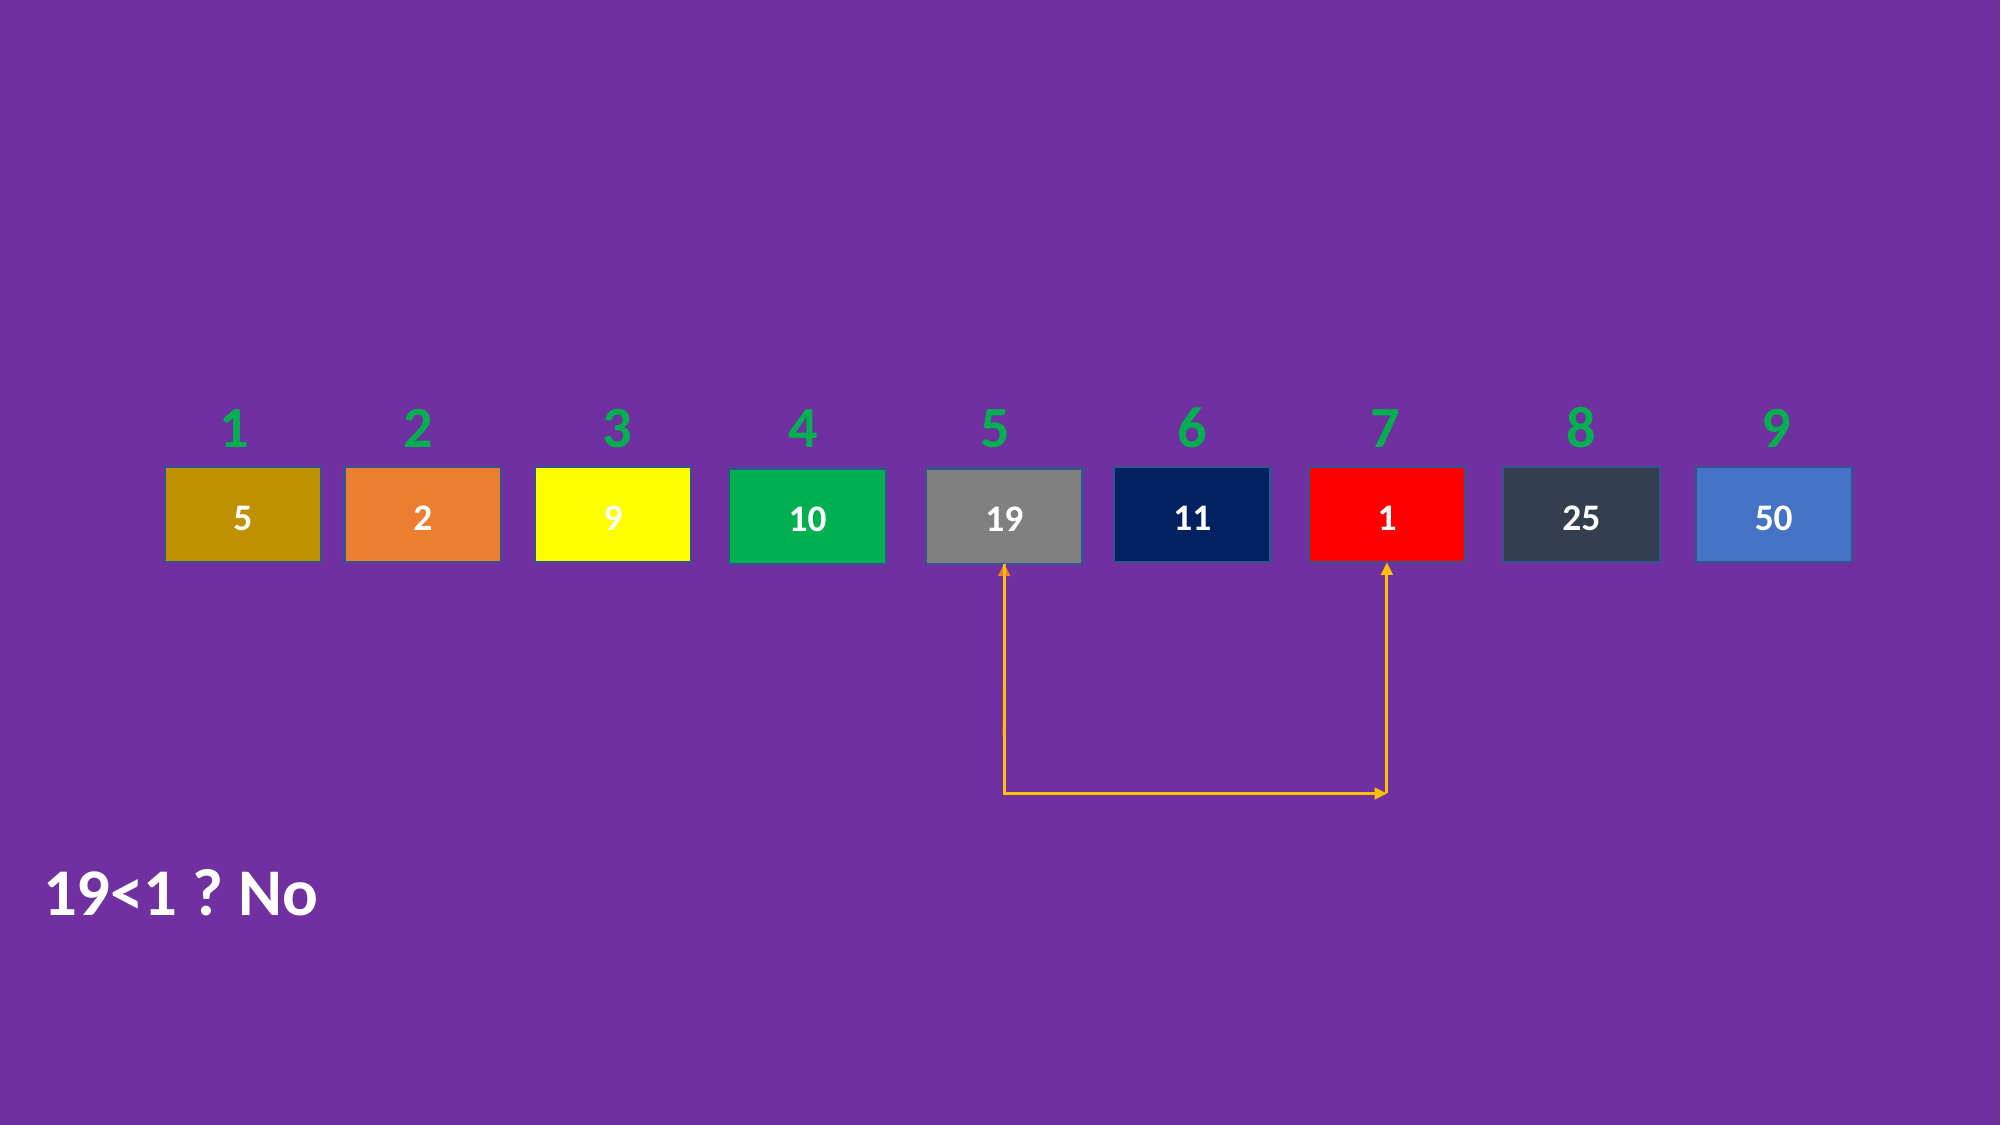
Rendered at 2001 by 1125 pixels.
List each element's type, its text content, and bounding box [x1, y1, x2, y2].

text_box 25 [1502, 466, 1661, 563]
text_box 11 [1113, 466, 1272, 487]
text_box 4 [724, 381, 882, 467]
text_box 3 [539, 381, 696, 467]
text_box 19<1 ? No [28, 841, 1911, 937]
text_box 2 [340, 381, 497, 467]
text_box 7 [1306, 381, 1463, 467]
text_box 6 [1114, 381, 1271, 467]
text_box 10 [728, 467, 887, 565]
text_box 5 [164, 466, 322, 563]
text_box 5 [917, 381, 1074, 467]
text_box 2 [343, 466, 502, 563]
text_box 19 [925, 467, 1084, 565]
text_box 50 [1695, 466, 1853, 563]
text_box 1 [1308, 466, 1466, 563]
text_box 8 [1503, 381, 1660, 467]
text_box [1080, 487, 1311, 870]
text_box 1 [156, 381, 313, 467]
text_box 9 [1697, 381, 1855, 467]
text_box 9 [534, 466, 692, 563]
